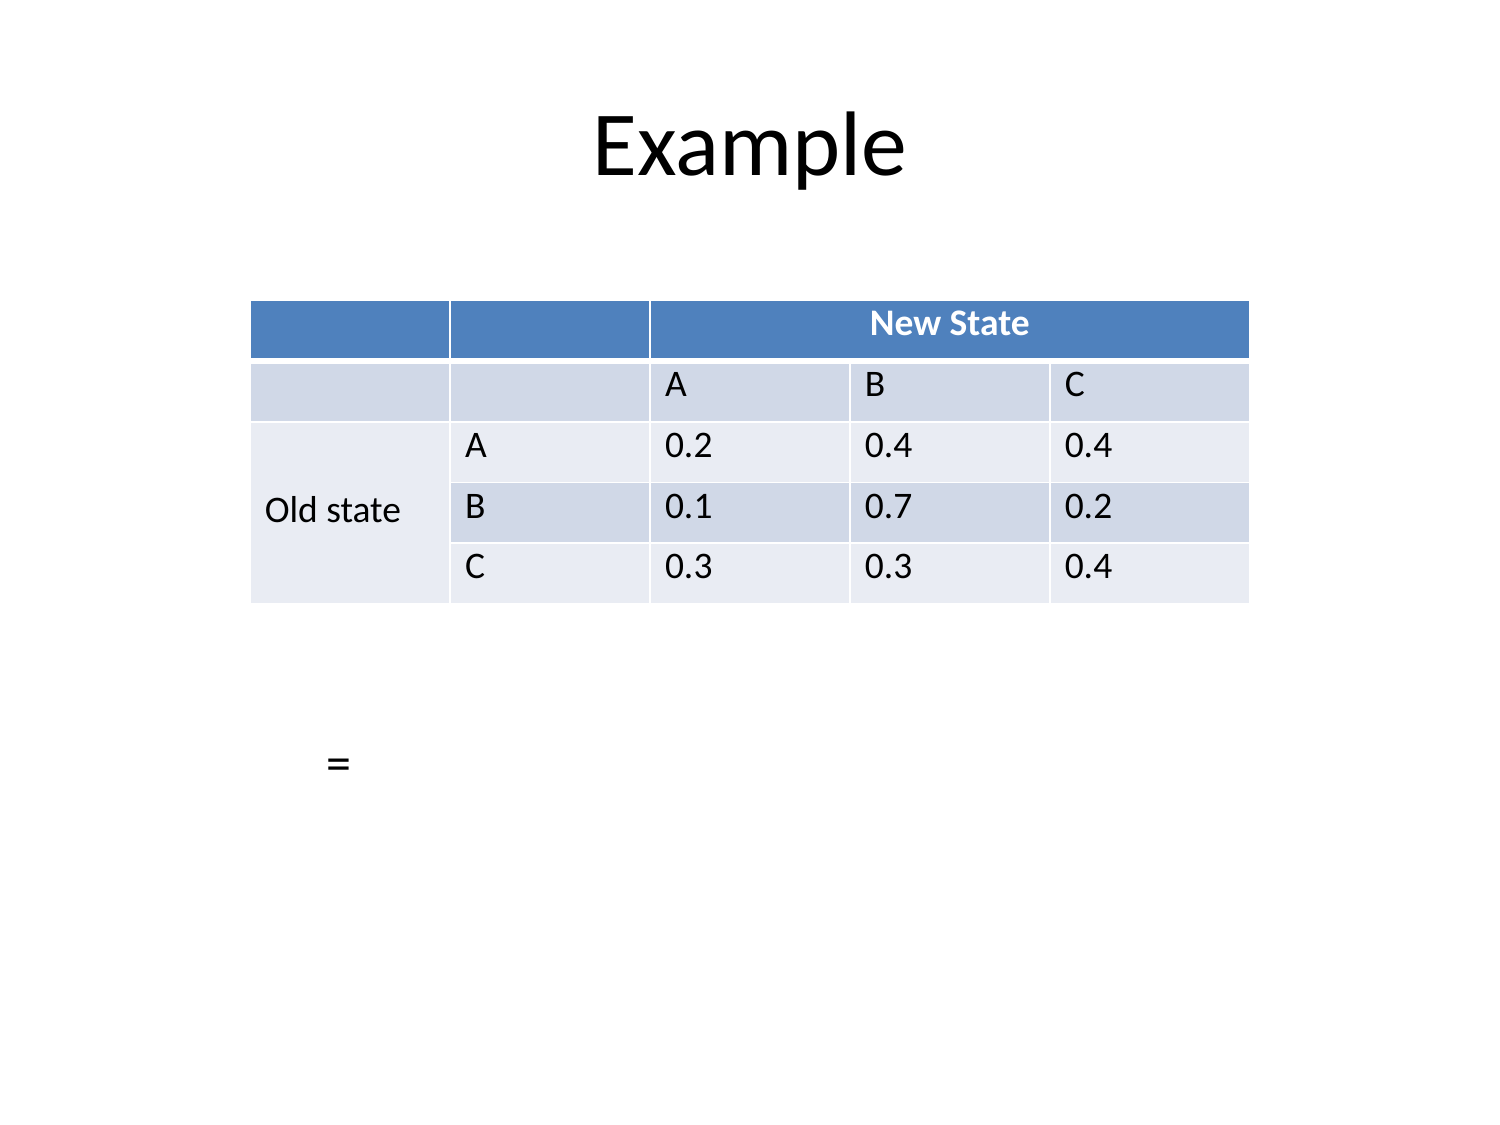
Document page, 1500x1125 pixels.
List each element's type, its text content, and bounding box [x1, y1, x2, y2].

table_header [251, 301, 449, 358]
table_cell 0.3 [651, 544, 849, 603]
table_cell B [451, 483, 649, 542]
table_cell [451, 364, 649, 421]
table_cell C [1051, 364, 1249, 421]
table_cell 0.1 [651, 483, 849, 542]
table_cell [251, 364, 449, 421]
table_cell 0.2 [651, 423, 849, 482]
table_cell A [451, 423, 649, 482]
table_cell 0.4 [1051, 544, 1249, 603]
table_cell Old state [251, 423, 449, 603]
table_header New State [651, 301, 1249, 358]
table_header [451, 301, 649, 358]
table_cell 0.2 [1051, 483, 1249, 542]
table_cell B [851, 364, 1049, 421]
table_cell A [651, 364, 849, 421]
table_cell 0.4 [1051, 423, 1249, 482]
table_cell 0.4 [851, 423, 1049, 482]
table_cell C [451, 544, 649, 603]
table_cell 0.3 [851, 544, 1049, 603]
title Example [75, 45, 1425, 233]
table_cell 0.7 [851, 483, 1049, 542]
